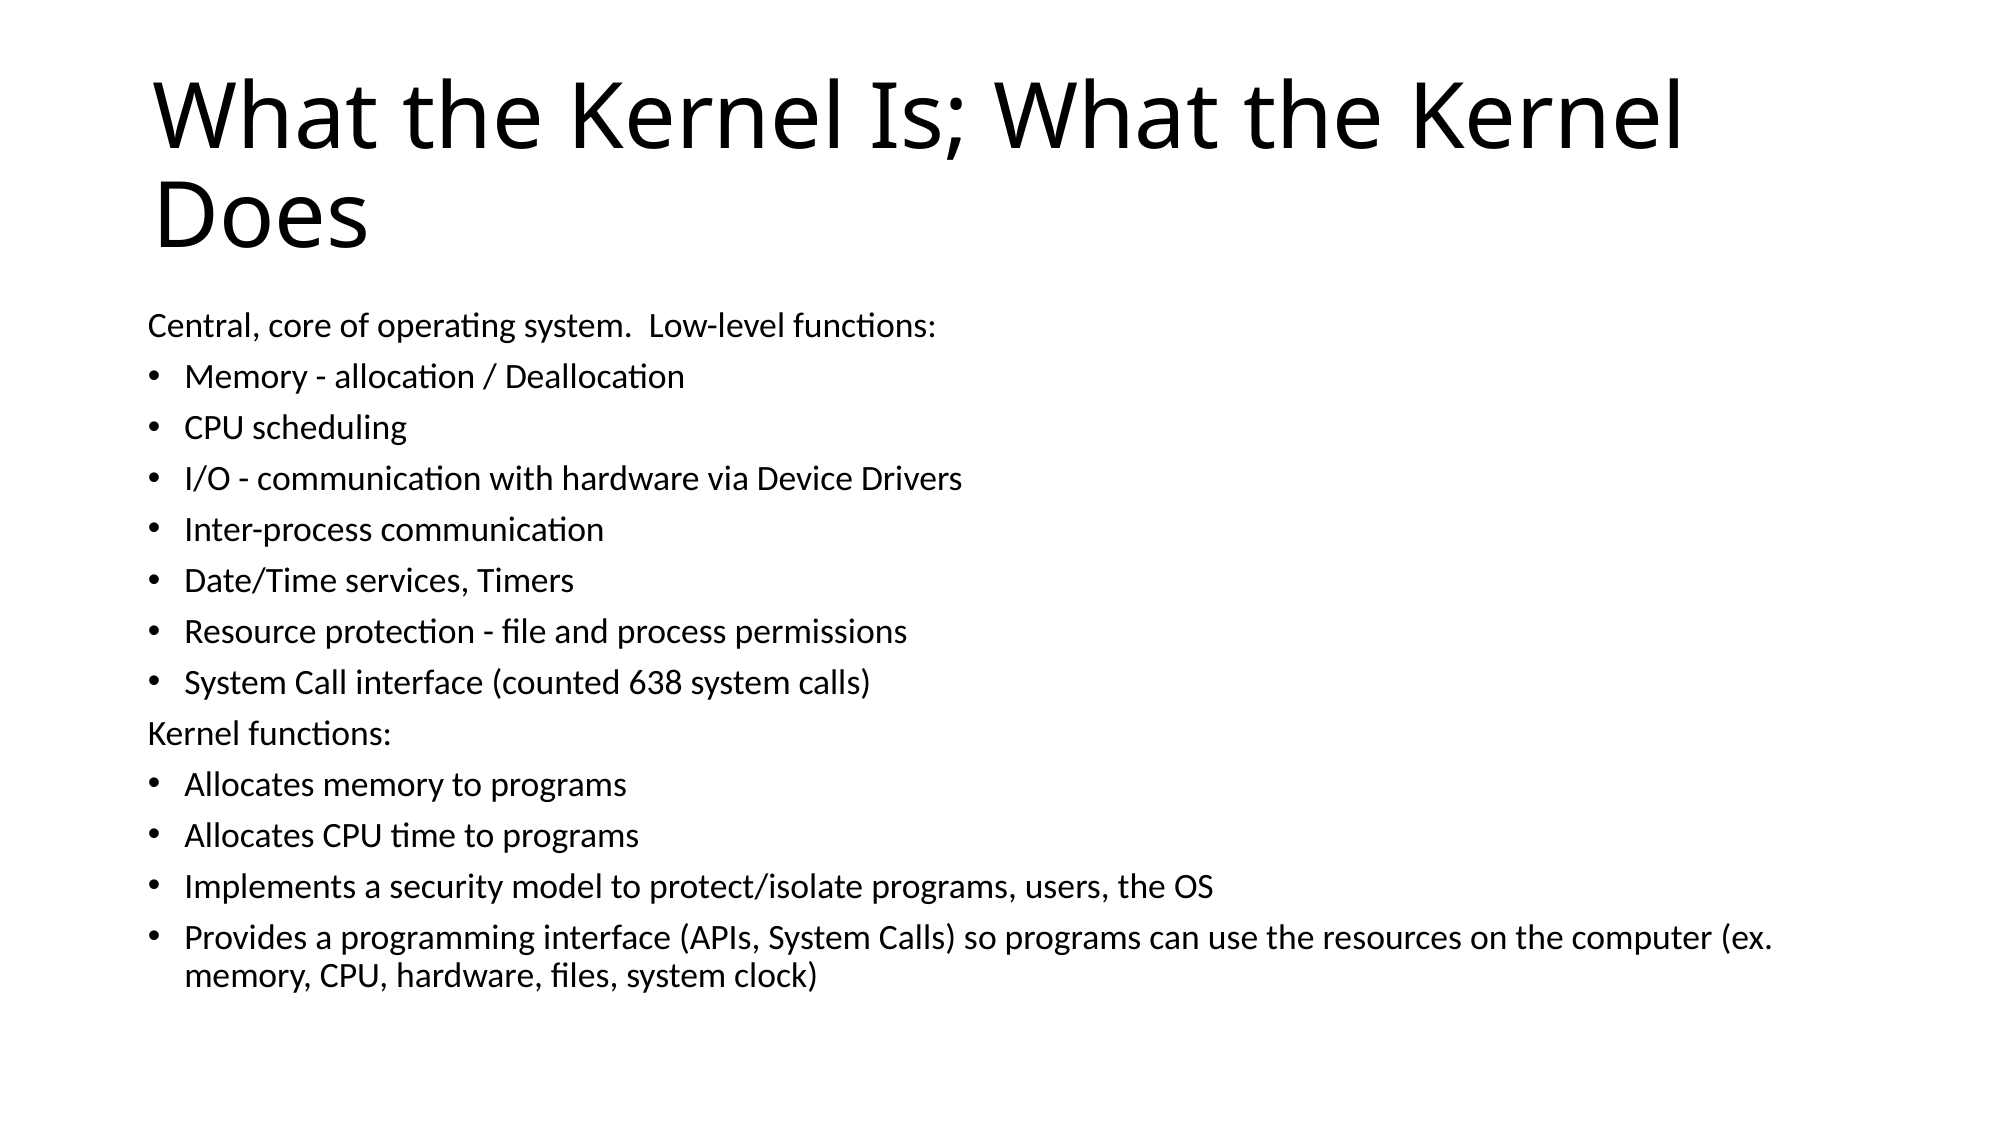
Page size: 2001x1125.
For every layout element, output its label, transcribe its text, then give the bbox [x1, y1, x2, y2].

list Central, core of operating system. Low-level functions: Memory - allocation / Deallocation CPU scheduling I/O - communication with hardware via Device Drivers Inter-process communication Date/Time services, Timers Resource protection - file and process permissions System Call interface (counted 638 system calls) Kernel functions: Allocates memory to programs Allocates CPU time to programs Implements a security model to protect/isolate programs, users, the OS Provides a programming interface (APIs, System Calls) so programs can use the resources on the computer (ex. memory, CPU, hardware, files, system clock) [132, 299, 1858, 1014]
title What the Kernel Is; What the Kernel Does [137, 59, 1863, 278]
